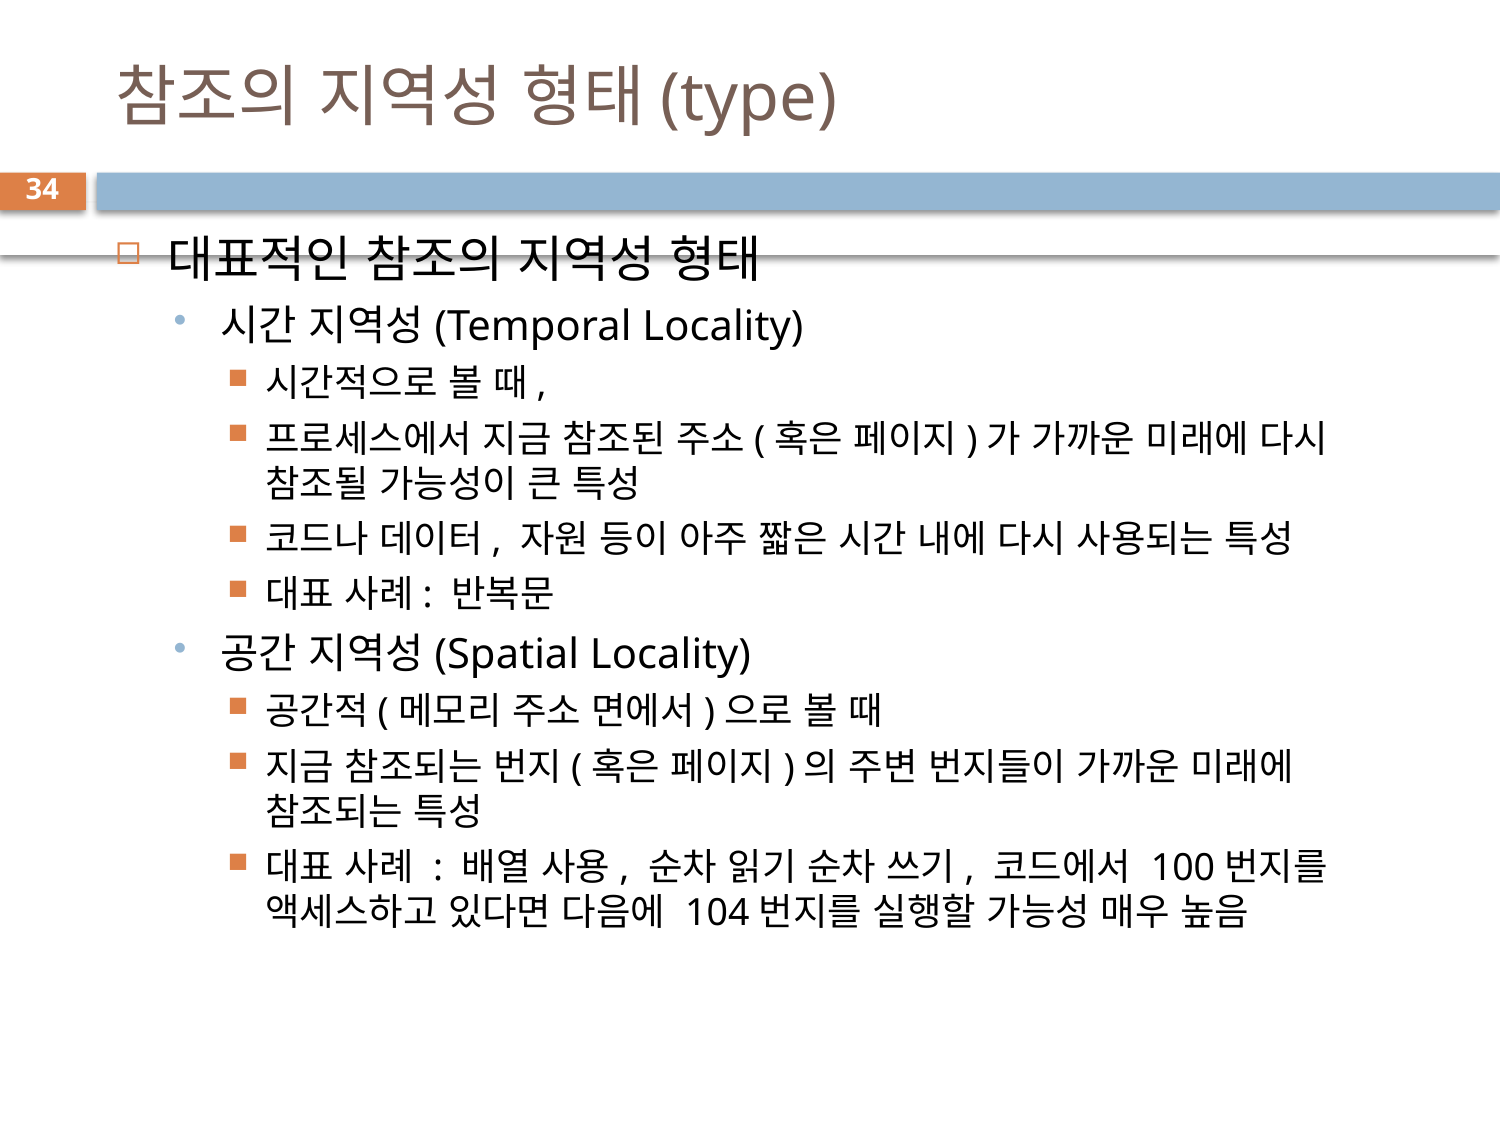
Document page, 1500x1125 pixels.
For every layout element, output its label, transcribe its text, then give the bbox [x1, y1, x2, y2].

list 대표적인 참조의 지역성 형태 시간 지역성(Temporal Locality) 시간적으로 볼 때, 프로세스에서 지금 참조된 주소(혹은 페이지)가 가까운 미래에 다시 참조될 가능성이 큰 특성 코드나 데이터, 자원 등이 아주 짧은 시간 내에 다시 사용되는 특성 대표 사례: 반복문 공간 지역성(Spatial Locality) 공간적(메모리 주소 면에서)으로 볼 때 지금 참조되는 번지(혹은 페이지)의 주변 번지들이 가까운 미래에 참조되는 특성 대표 사례 : 배열 사용, 순차 읽기 순차 쓰기, 코드에서 100번지를 액세스하고 있다면 다음에 104번지를 실행할 가능성 매우 높음 [100, 219, 1438, 1047]
slide_number 34 [0, 170, 87, 211]
title 참조의 지역성 형태(type) [100, 37, 1438, 149]
